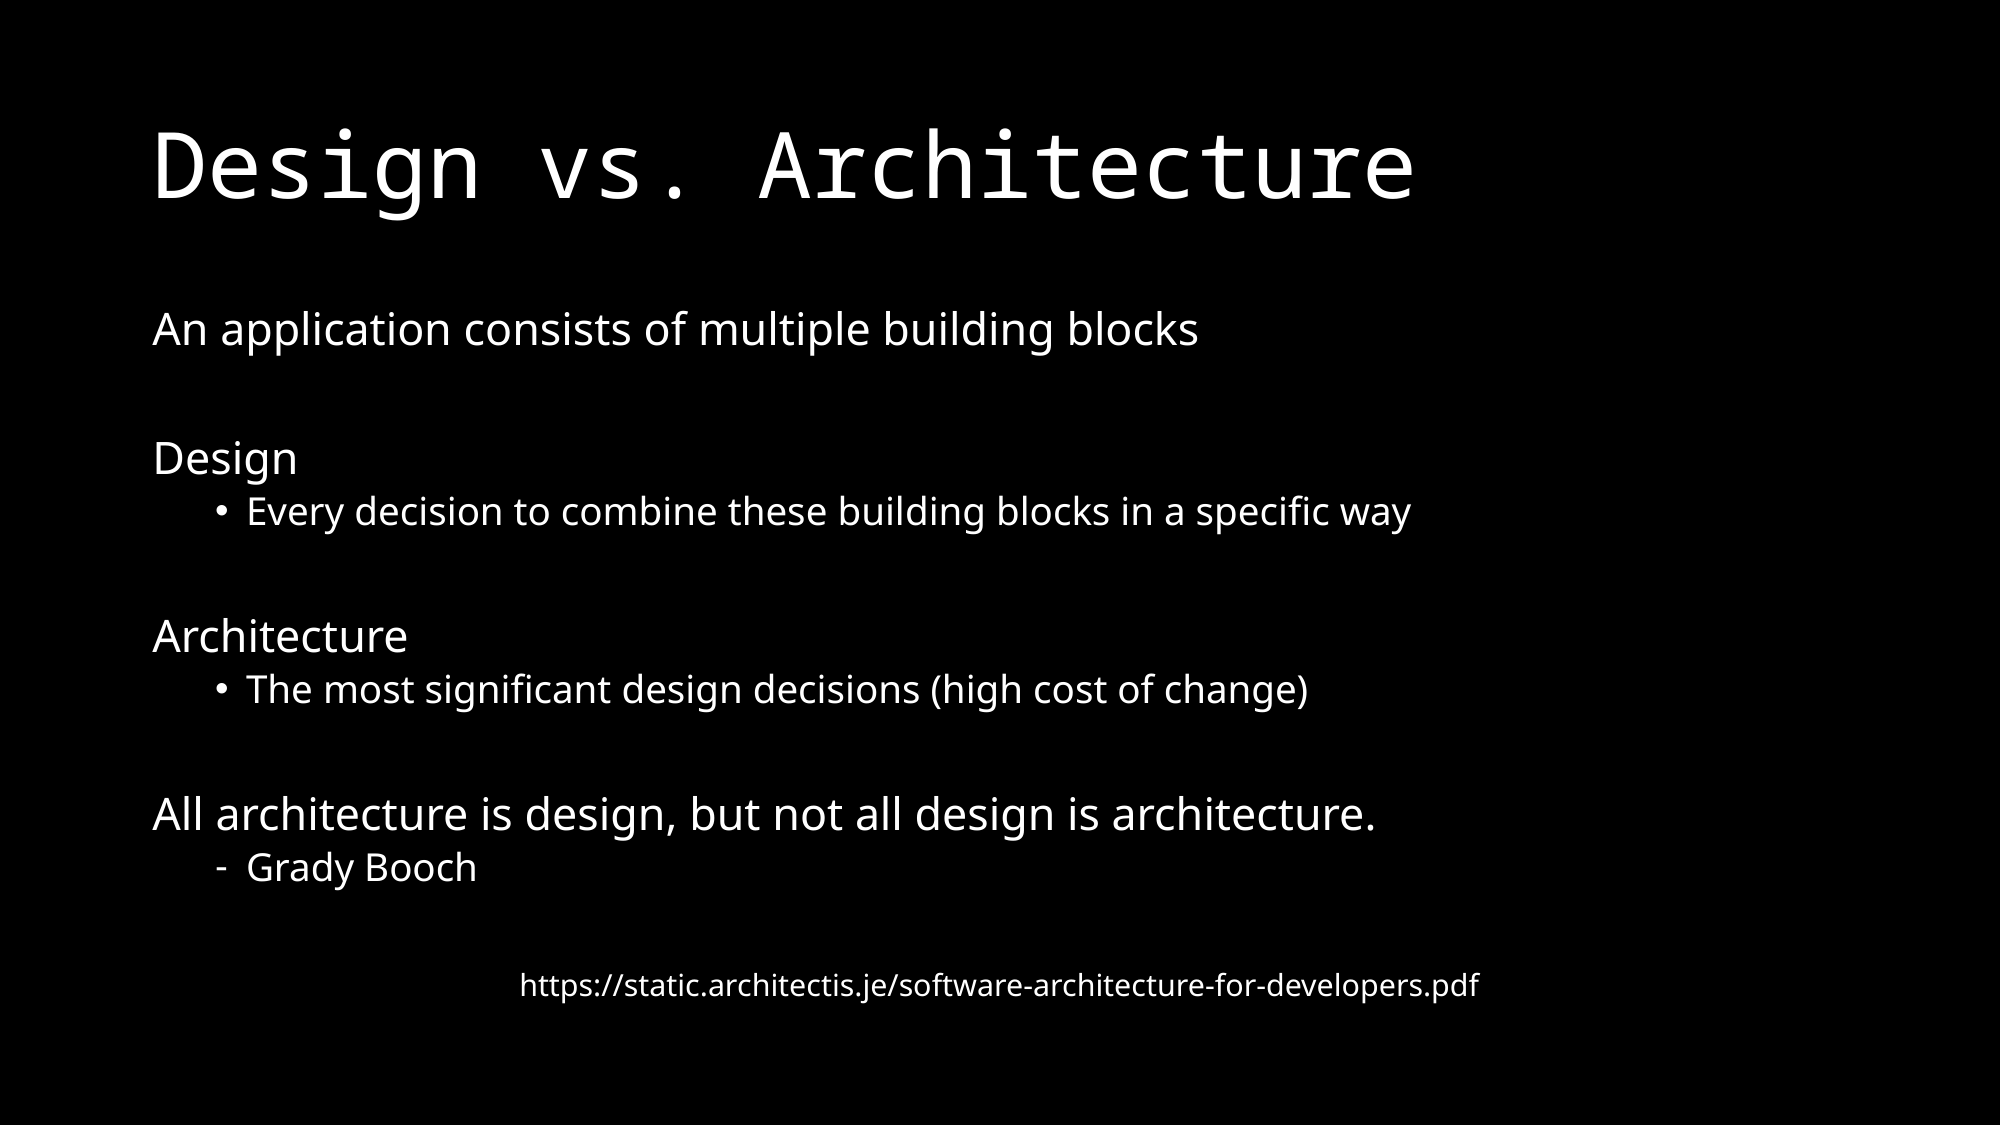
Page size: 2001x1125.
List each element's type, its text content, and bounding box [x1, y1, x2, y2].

title Design vs. Architecture [137, 59, 1863, 278]
list An application consists of multiple building blocks Design Every decision to combine these building blocks in a specific way Architecture The most significant design decisions (high cost of change) All architecture is design, but not all design is architecture. Grady Booch https://static.architectis.je/software-architecture-for-developers.pdf [137, 299, 1863, 1014]
